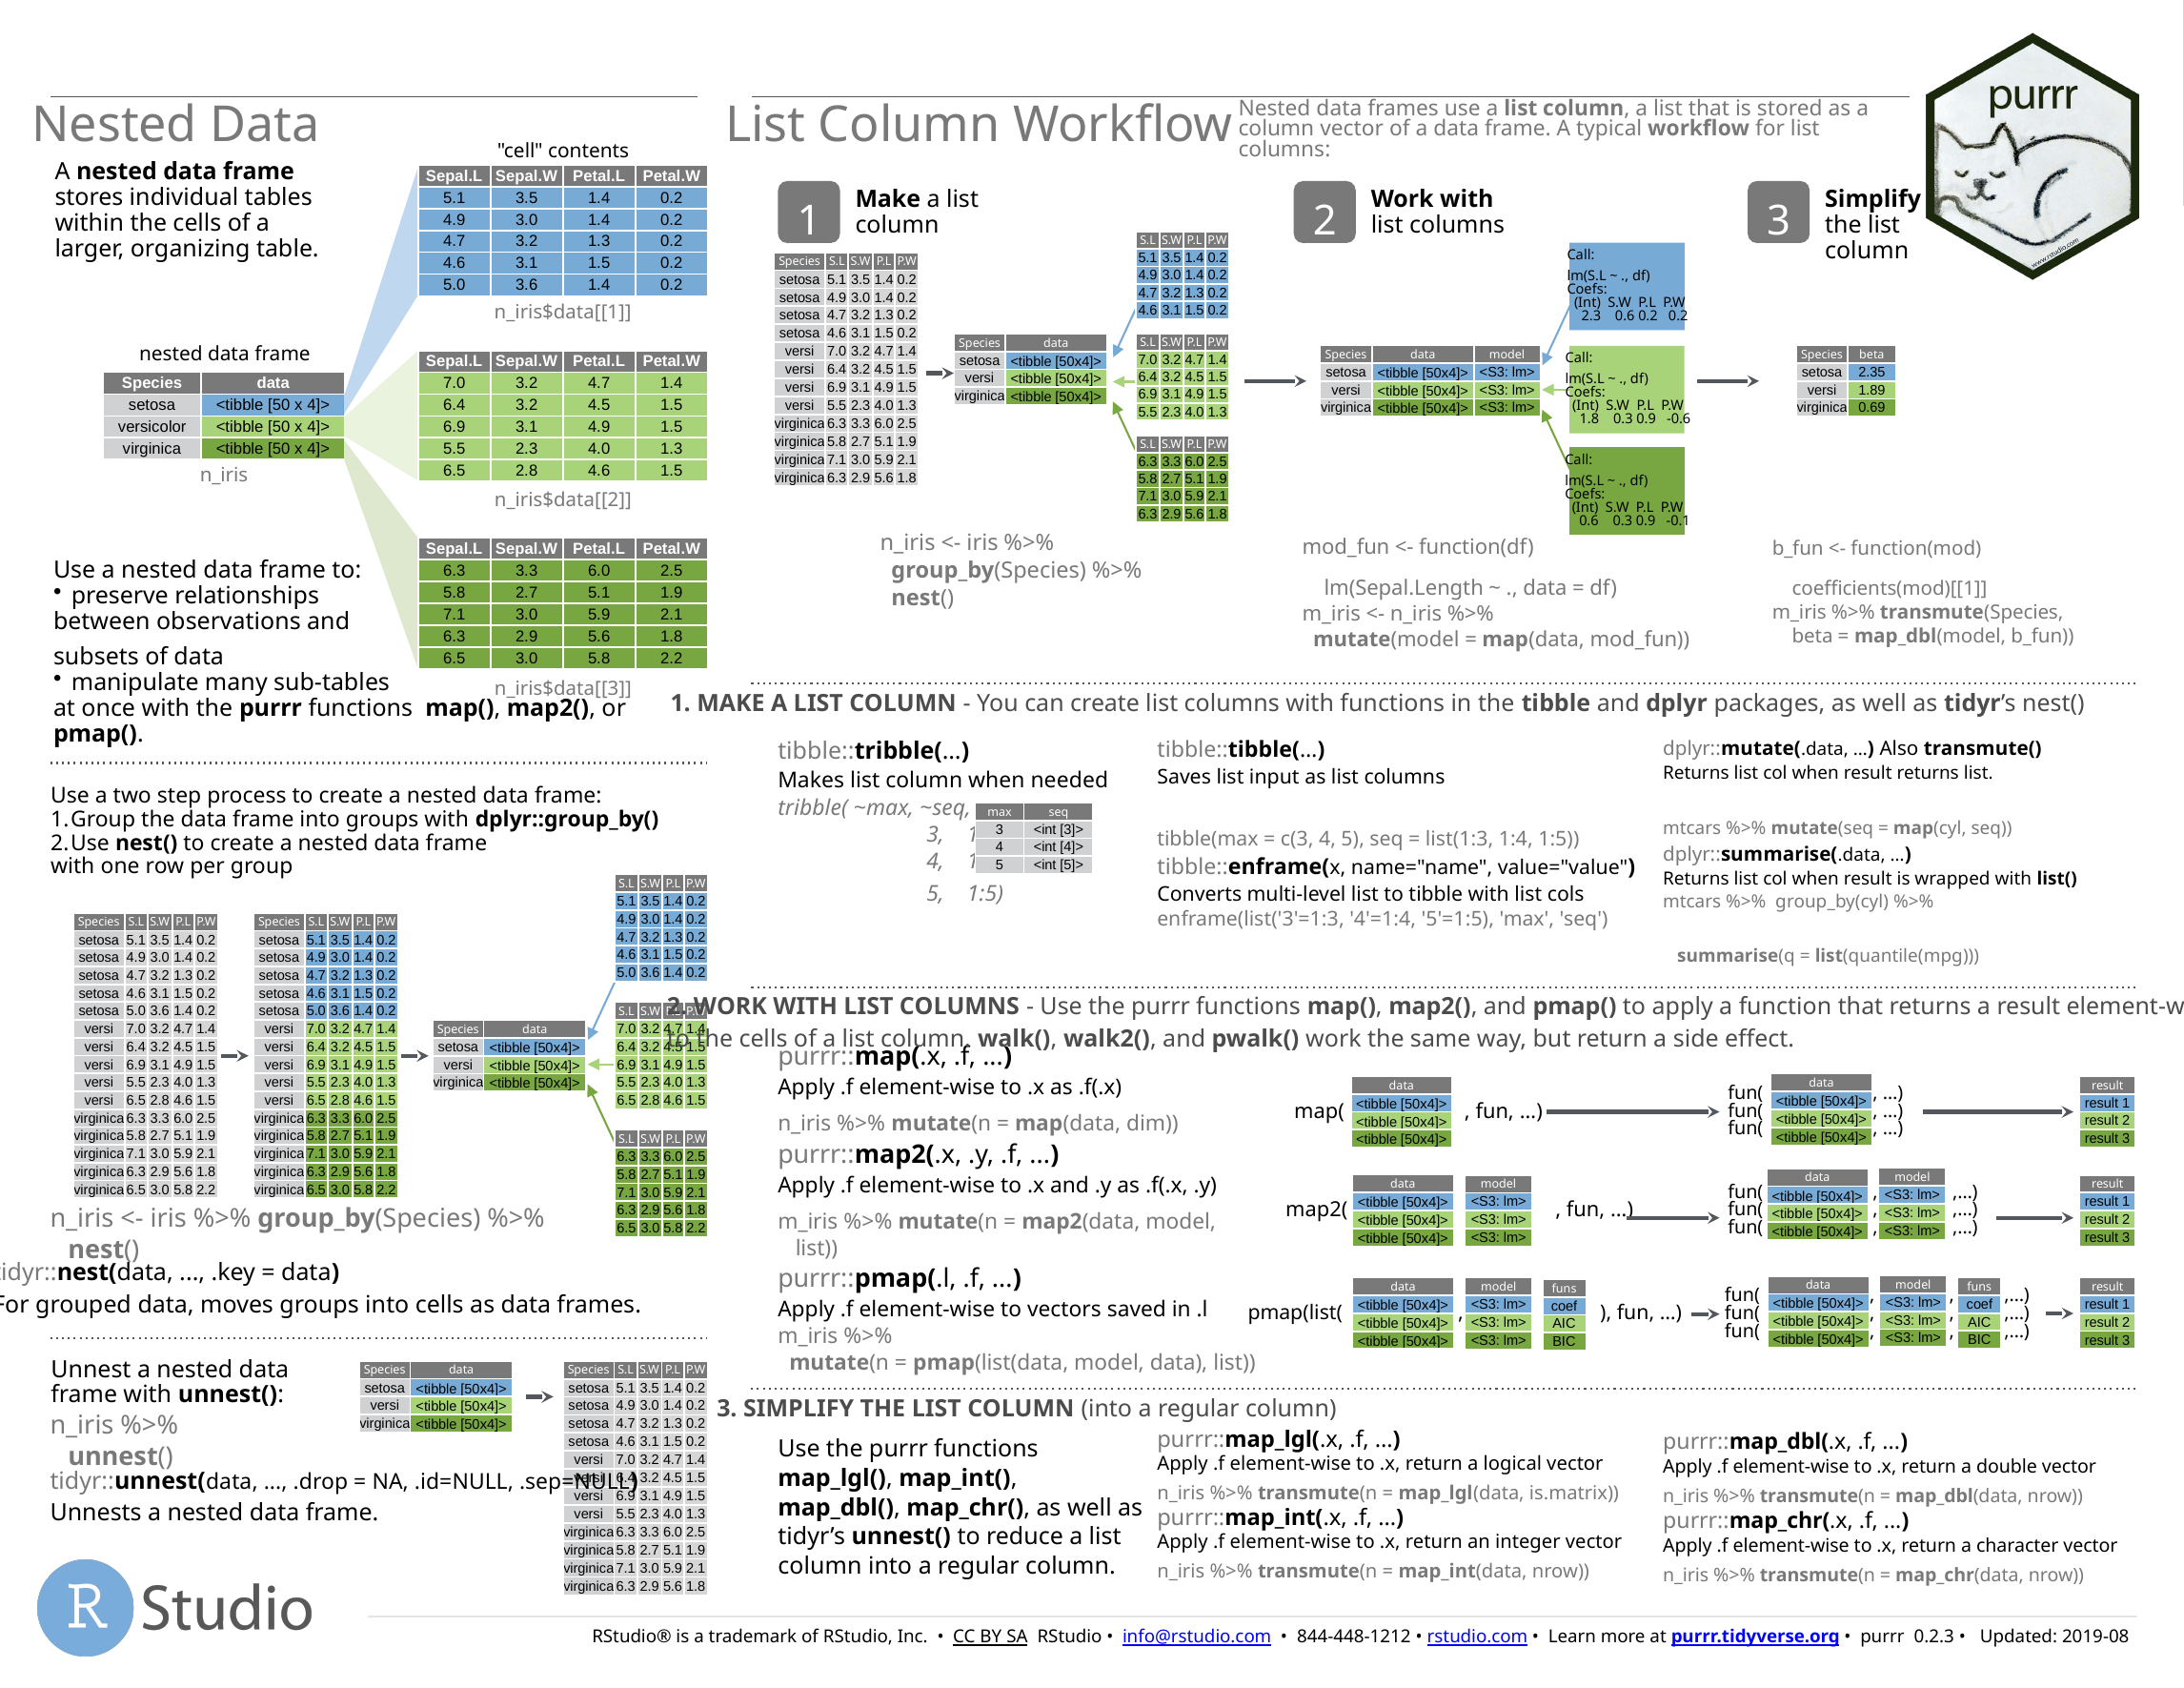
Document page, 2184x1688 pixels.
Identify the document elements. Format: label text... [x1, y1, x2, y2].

text_box purrr::map_dbl(.x, .f, ...) Apply .f element-wise to .x, return a double vector n_iris %>% transmute(n = map_dbl(data, nrow)) purrr::map_chr(.x, .f, ...) Apply .f element-wise to .x, return a character vector n_iris %>% transmute(n = map_chr(data, nrow)) [1654, 1524, 2135, 1635]
table_cell <int [5]> [1024, 857, 1092, 869]
text_box dplyr::mutate(.data, …) Also transmute() Returns list col when result returns list. mtcars %>% mutate(seq = map(cyl, seq)) dplyr::summarise(.data, …) Returns list col when result is wrapped with list() mtcars %>% group_by(cyl) %>% summarise(q = list(quantile(mpg))) [1654, 726, 2135, 976]
text_box b_fun <- function(mod) coefficients(mod)[[1]] m_iris %>% transmute(Species, beta = map_dbl(model, b_fun)) [1763, 519, 2102, 665]
text_box tidyr::nest(data, ..., .key = data) For grouped data, moves groups into cells as data frames. [0, 1251, 687, 1327]
text_box Unnest a nested data frame with unnest(): [51, 1356, 324, 1428]
text_box tibble::tribble(…) Makes list column when needed tribble( ~max, ~seq, 3, 1:3, 4, 1:4, 5, 1:5) [769, 726, 1126, 938]
table_cell <int [4]> [1024, 839, 1092, 855]
text_box n_iris <- iris %>% group_by(Species) %>% nest() [900, 538, 1162, 620]
table_cell <int [3]> [1024, 822, 1092, 838]
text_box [102, 128, 892, 717]
text_box mod_fun <- function(df) lm(Sepal.Length ~ ., data = df) m_iris <- n_iris %>% mutate(model = map(data, mod_fun)) [1293, 519, 1702, 667]
picture [36, 1559, 313, 1657]
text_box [1309, 0, 2184, 397]
table_header seq [1024, 803, 1092, 820]
text_box tidyr::unnest(data, ..., .drop = NA, .id=NULL, .sep=NULL) Unnests a nested data frame. [41, 1459, 354, 1535]
text_box n_iris <- iris %>% group_by(Species) %>% nest() [41, 1191, 68, 1251]
text_box Use a nested data frame to: preserve relationships between observations and subsets of data manipulate many sub-tables at once with the purrr functions map(), map2(), or pmap(). [53, 557, 694, 763]
text_box 1. MAKE A LIST COLUMN - You can create list columns with functions in the tibble and dplyr packages, as well as tidyr’s nest() [897, 685, 2087, 719]
text_box n_iris %>% unnest() [41, 1398, 282, 1459]
text_box Make a list column [900, 177, 988, 224]
table_cell 4 [976, 839, 1023, 855]
text_box purrr::map(.x, .f, ...) Apply .f element-wise to .x as .f(.x) n_iris %>% mutate(n = map(data, dim)) purrr::map2(.x, .y, .f, ...) Apply .f element-wise to .x and .y as .f(.x, .y) m_iris %>% mutate(n = map2(data, model, list)) purrr::pmap(.l, .f, ...) Apply .f element-wise to vectors saved in .l m_iris %>% mutate(n = pmap(list(data, model, data), list)) [769, 1054, 1271, 1391]
text_box List Column Workflow [722, 101, 1235, 153]
table_cell 5 [976, 857, 1023, 867]
table_cell virginica [1797, 403, 1847, 416]
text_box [1276, 1158, 2184, 1413]
picture [1926, 32, 2139, 280]
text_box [1319, 235, 1698, 584]
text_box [1239, 1262, 2184, 1518]
text_box Use a two step process to create a nested data frame: Group the data frame into groups with dplyr::group_by() Use nest() to create a nested data frame with one row per group [51, 783, 682, 895]
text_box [358, 1360, 1037, 1600]
text_box Use the purrr functions map_lgl(), map_int(), map_dbl(), map_chr(), as well as tidyr’s unnest() to reduce a list column into a regular column. [769, 1425, 1153, 1615]
text_box A nested data frame stores individual tables within the cells of a larger, organizing table. [54, 159, 97, 289]
table_header max [976, 803, 1023, 820]
text_box 2. WORK WITH LIST COLUMNS - Use the purrr functions map(), map2(), and pmap() to apply a function that returns a result element-wise to the cells of a list column. walk(), walk2(), and pwalk() work the same way, but return a side effect. [1097, 988, 2184, 1054]
text_box [1293, 180, 1304, 244]
text_box 3. SIMPLIFY THE LIST COLUMN (into a regular column) [1044, 1391, 1234, 1424]
table_cell 0.69 [1849, 403, 1895, 416]
text_box Nested data frames use a list column, a list that is stored as a column vector of a data frame. A typical workflow for list columns: [1238, 98, 1305, 162]
text_box tibble::tibble(…) Saves list input as list columns tibble(max = c(3, 4, 5), seq = list(1:3, 1:4, 1:5)) tibble::enframe(x, name="name", value="value") Converts multi-level list to tibble with list cols enframe(list('3'=1:3, '4'=1:4, '5'=1:5), 'max', 'seq') [1148, 726, 1650, 956]
text_box RStudio® is a trademark of RStudio, Inc. • CC BY SA RStudio • info@rstudio.com • 844-448-1212 • rstudio.com • Learn more at purrr.tidyverse.org • purrr 0.2.3 • Updated: 2019-08 [368, 1617, 2138, 1657]
table_cell 3 [976, 822, 1023, 838]
text_box Nested Data [30, 101, 322, 153]
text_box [72, 874, 1088, 1259]
text_box [1294, 375, 1305, 388]
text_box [1284, 1060, 2184, 1315]
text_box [900, 231, 1238, 531]
text_box purrr::map_lgl(.x, .f, ...) Apply .f element-wise to .x, return a logical vector n_iris %>% transmute(n = map_lgl(data, is.matrix)) purrr::map_int(.x, .f, ...) Apply .f element-wise to .x, return an integer vector n_iris %>% transmute(n = map_int(data, nrow)) [1148, 1424, 1648, 1616]
